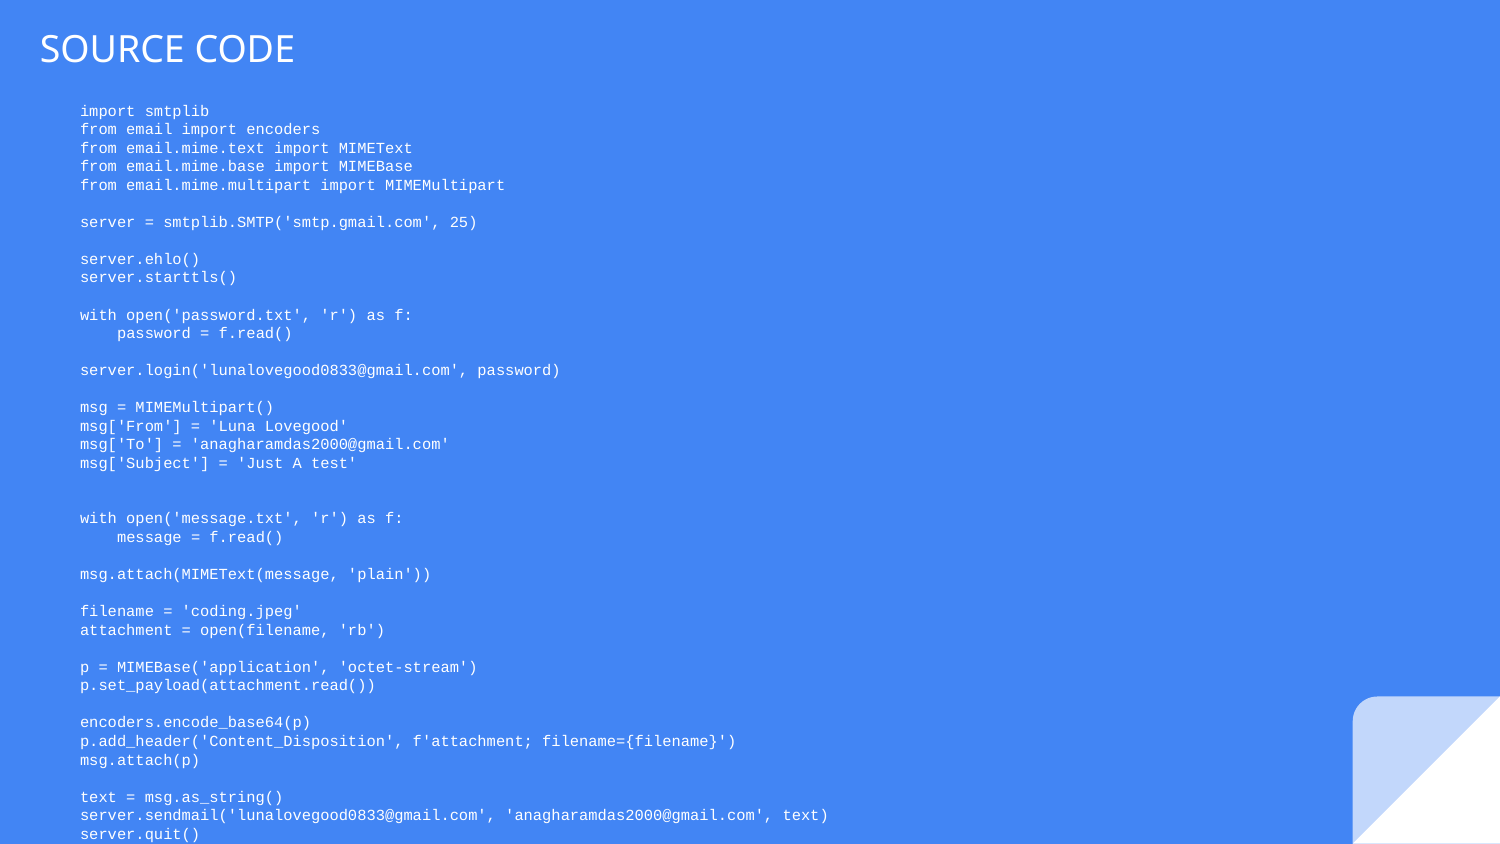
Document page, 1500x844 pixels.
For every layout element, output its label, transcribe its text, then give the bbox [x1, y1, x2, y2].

subtitle import smtplib from email import encoders from email.mime.text import MIMEText from email.mime.base import MIMEBase from email.mime.multipart import MIMEMultipart server = smtplib.SMTP('smtp.gmail.com', 25) server.ehlo() server.starttls() with open('password.txt', 'r') as f: password = f.read() server.login('lunalovegood0833@gmail.com', password) msg = MIMEMultipart() msg['From'] = 'Luna Lovegood' msg['To'] = 'anagharamdas2000@gmail.com' msg['Subject'] = 'Just A test' with open('message.txt', 'r') as f: message = f.read() msg.attach(MIMEText(message, 'plain')) filename = 'coding.jpeg' attachment = open(filename, 'rb') p = MIMEBase('application', 'octet-stream') p.set_payload(attachment.read()) encoders.encode_base64(p) p.add_header('Content_Disposition', f'attachment; filename={filename}') msg.attach(p) text = msg.as_string() server.sendmail('lunalovegood0833@gmail.com', 'anagharamdas2000@gmail.com', text) server.quit() [65, 85, 1421, 844]
text_box SOURCE CODE [24, 9, 393, 85]
